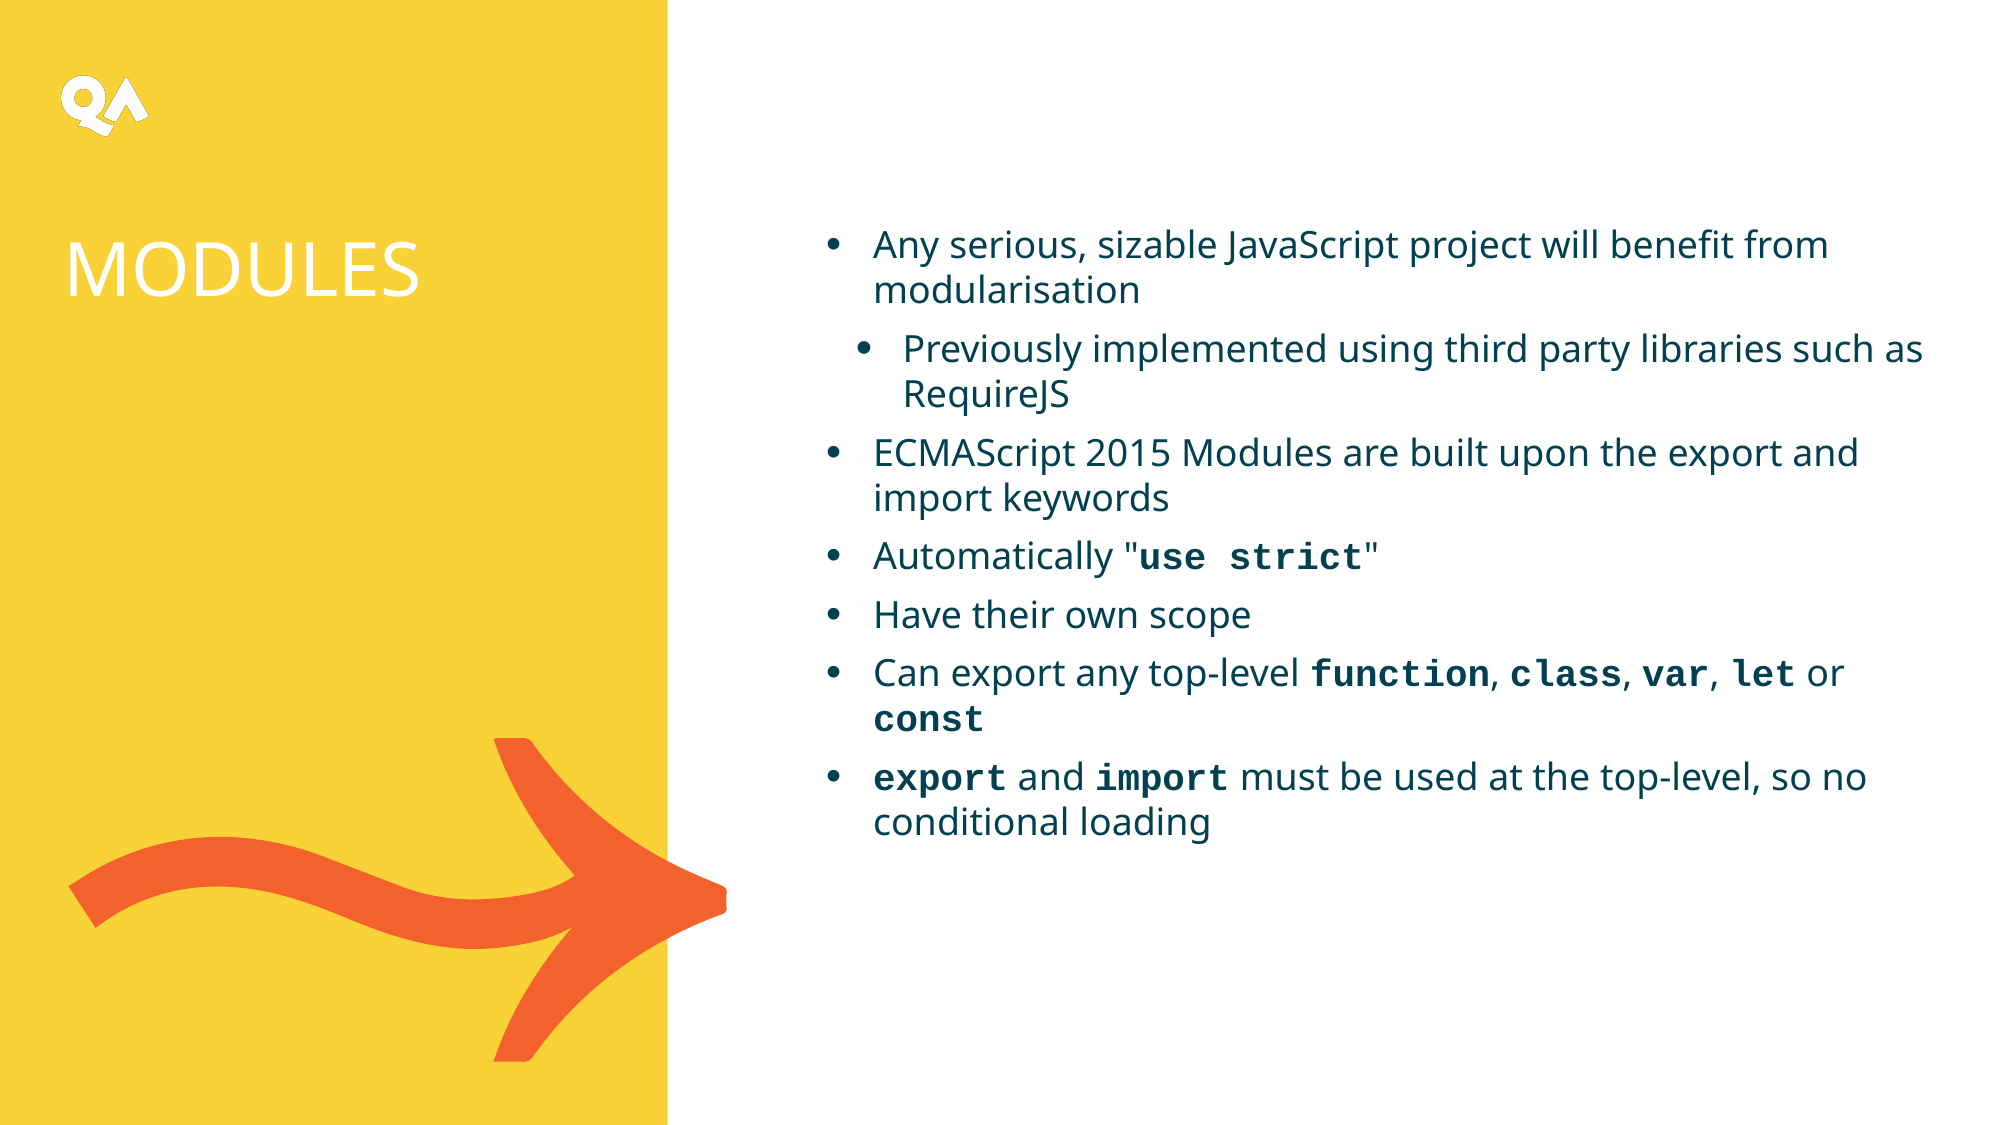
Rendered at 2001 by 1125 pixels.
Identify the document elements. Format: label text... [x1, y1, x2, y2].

list Any serious, sizable JavaScript project will benefit from modularisation Previously implemented using third party libraries such as RequireJS ECMAScript 2015 Modules are built upon the export and import keywords Automatically "use strict" Have their own scope Can export any top-level function, class, var, let or const export and import must be used at the top-level, so no conditional loading [826, 221, 1937, 1061]
list Modules [63, 221, 628, 673]
picture [44, 61, 166, 148]
